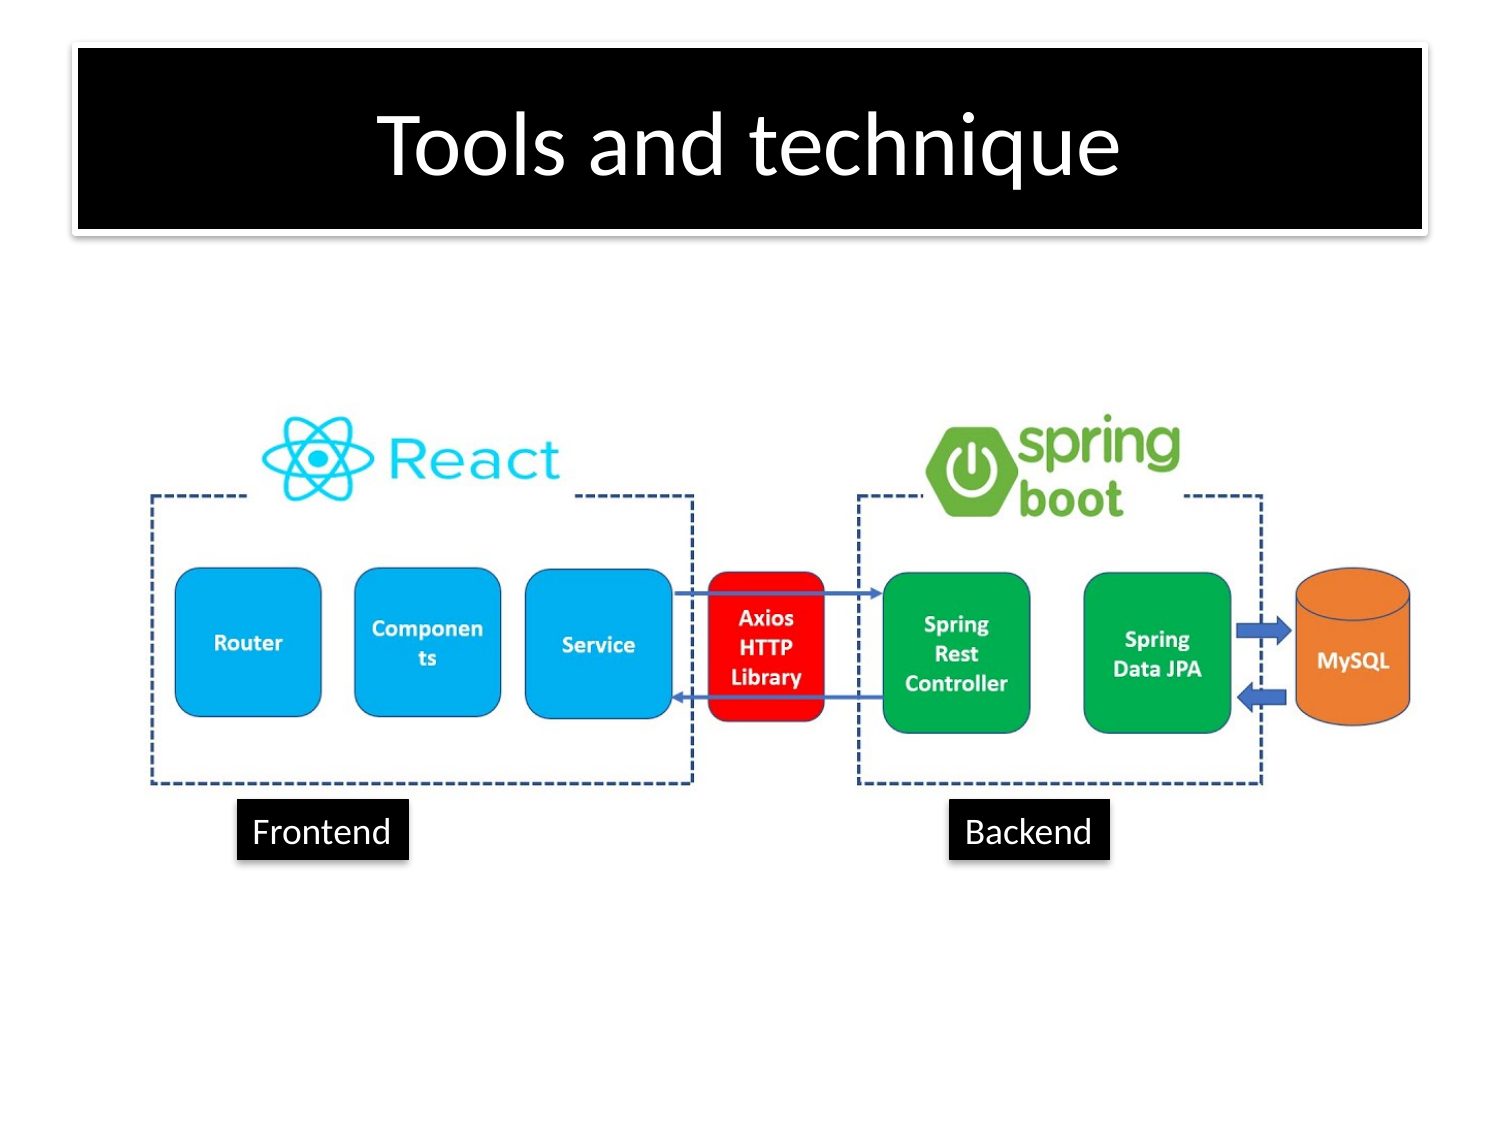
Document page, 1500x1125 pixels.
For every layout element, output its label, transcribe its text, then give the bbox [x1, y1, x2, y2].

text_box Backend [949, 822, 1110, 860]
title Tools and technique [72, 42, 1428, 236]
text_box Frontend [237, 822, 409, 860]
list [112, 387, 1433, 813]
